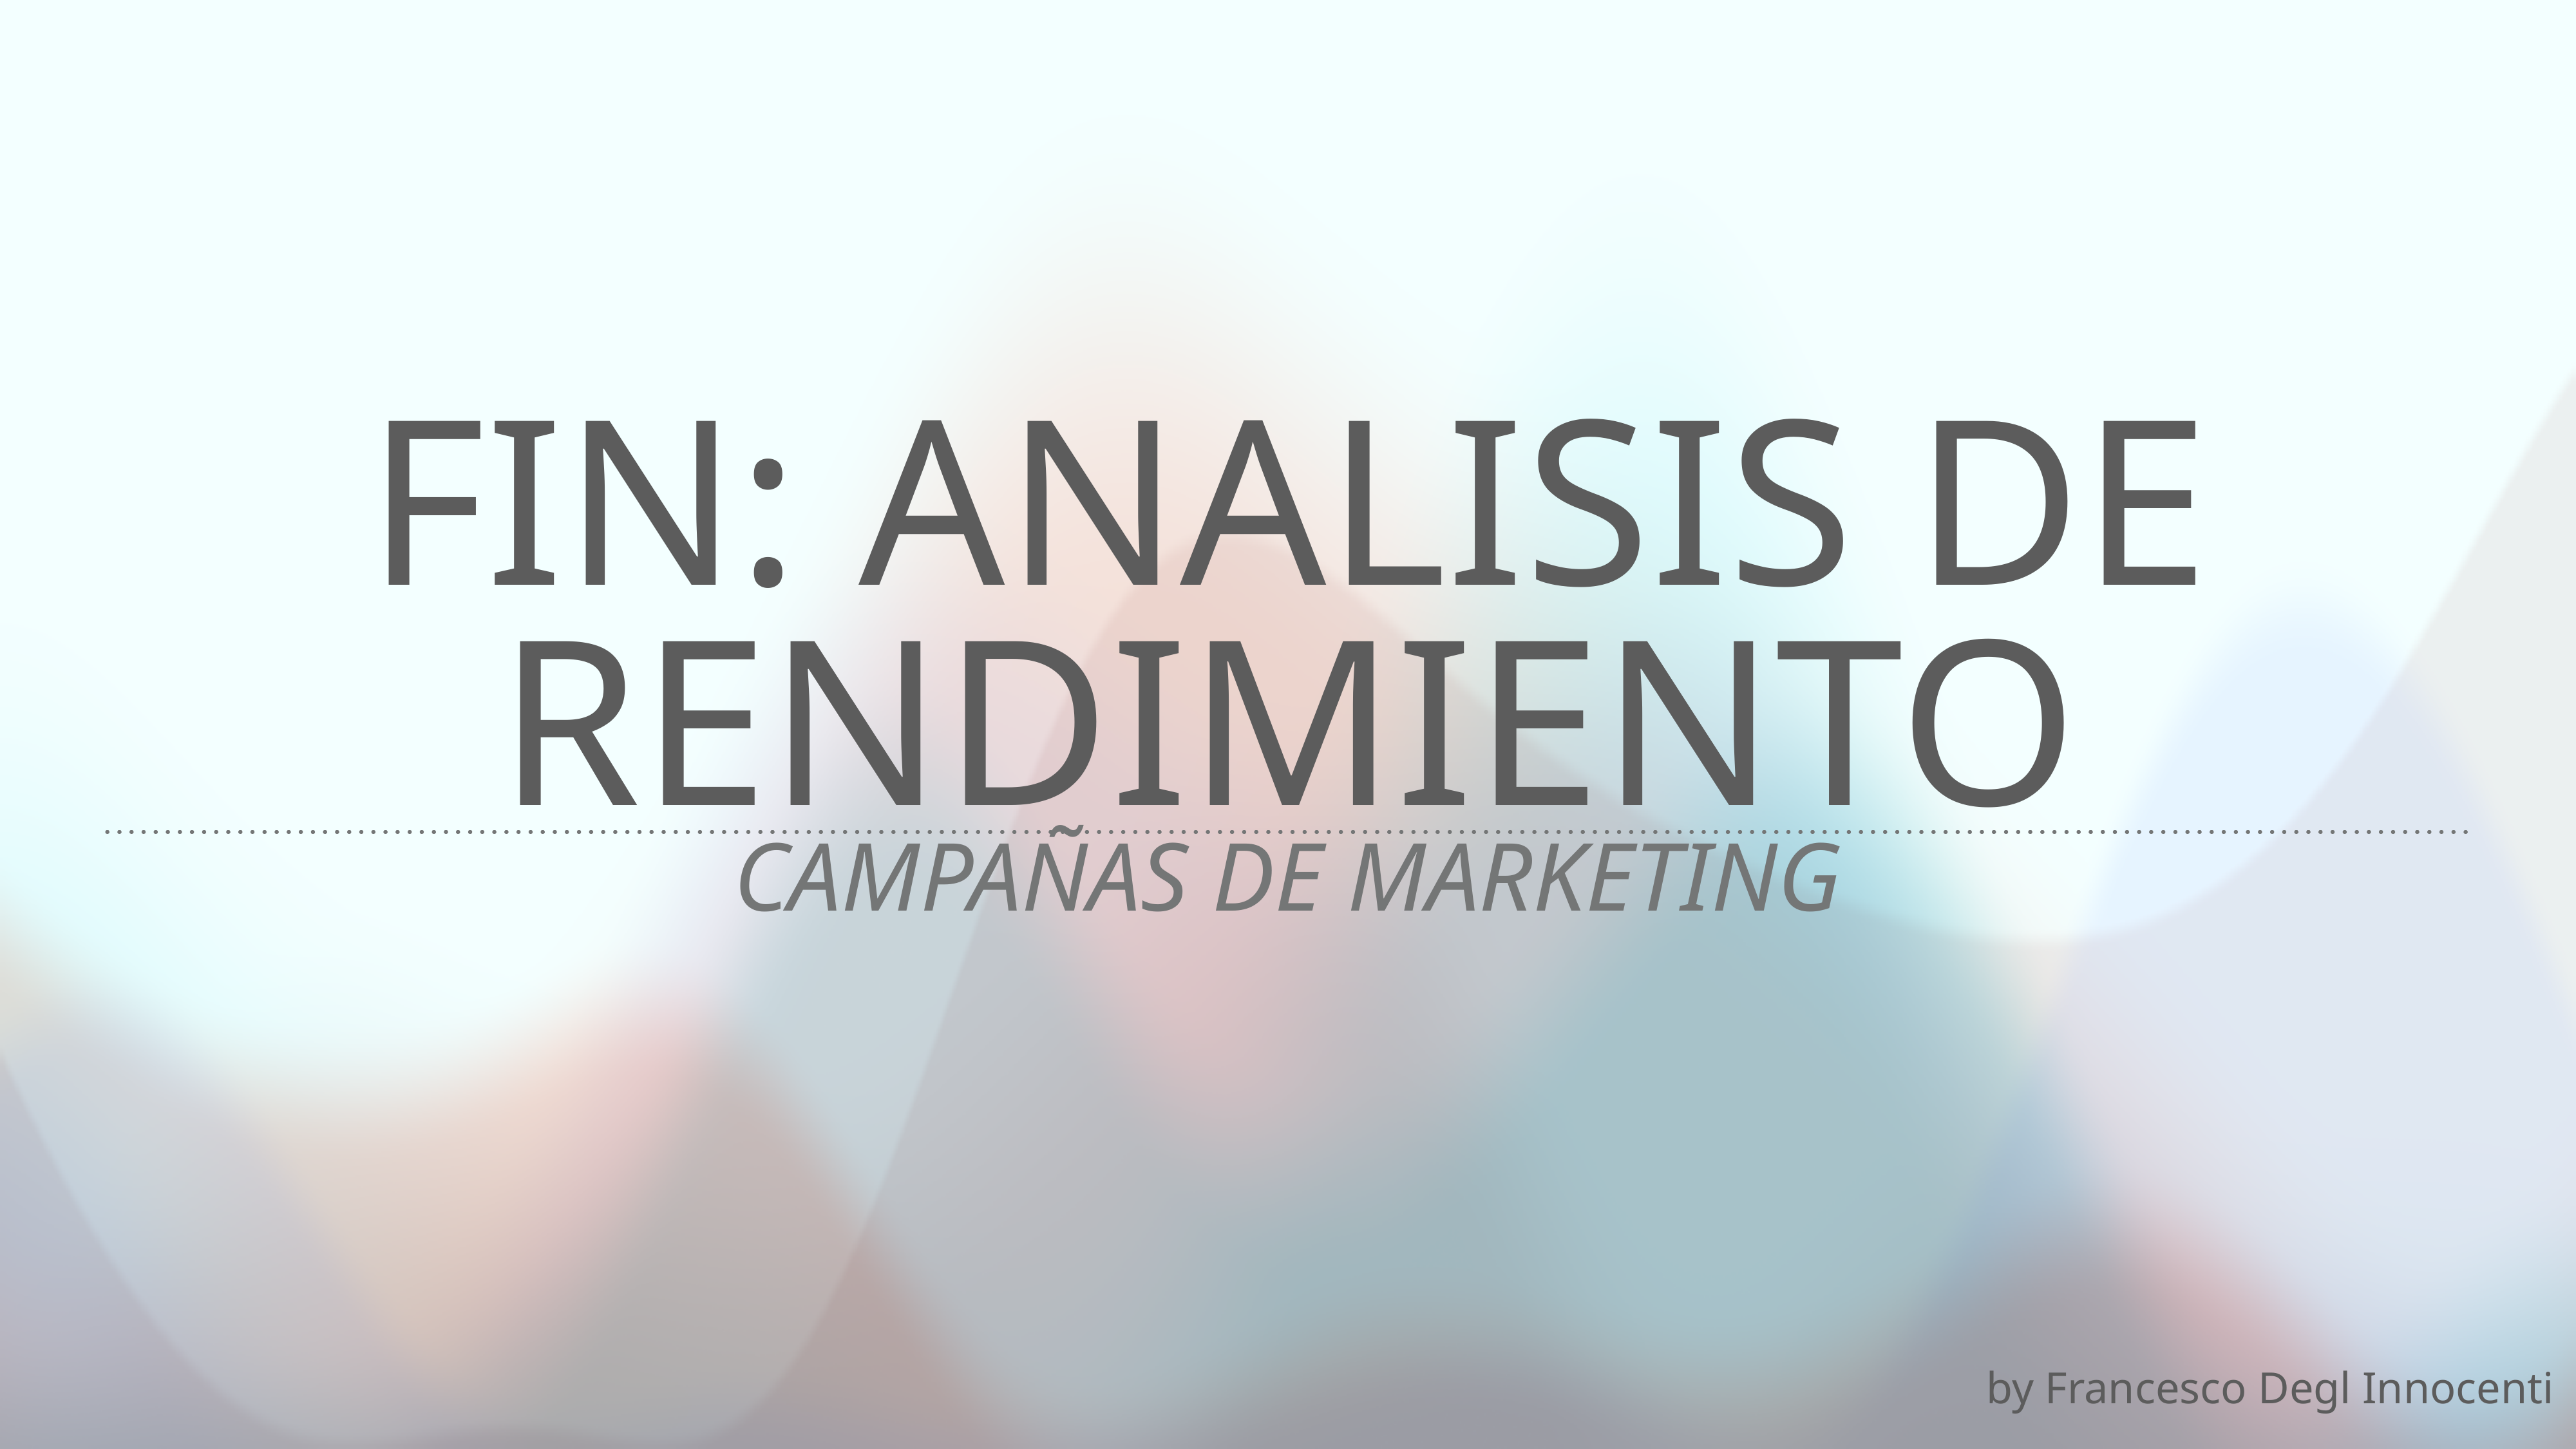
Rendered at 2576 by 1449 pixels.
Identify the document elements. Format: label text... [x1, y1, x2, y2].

subtitle CAMPAÑAS DE MARKETING [107, 842, 2469, 1329]
text_box by Francesco Degl Innocenti [1981, 1355, 2561, 1417]
picture [0, 0, 2576, 1449]
title FIN: ANALISIS DE RENDIMIENTO [107, 107, 2469, 842]
